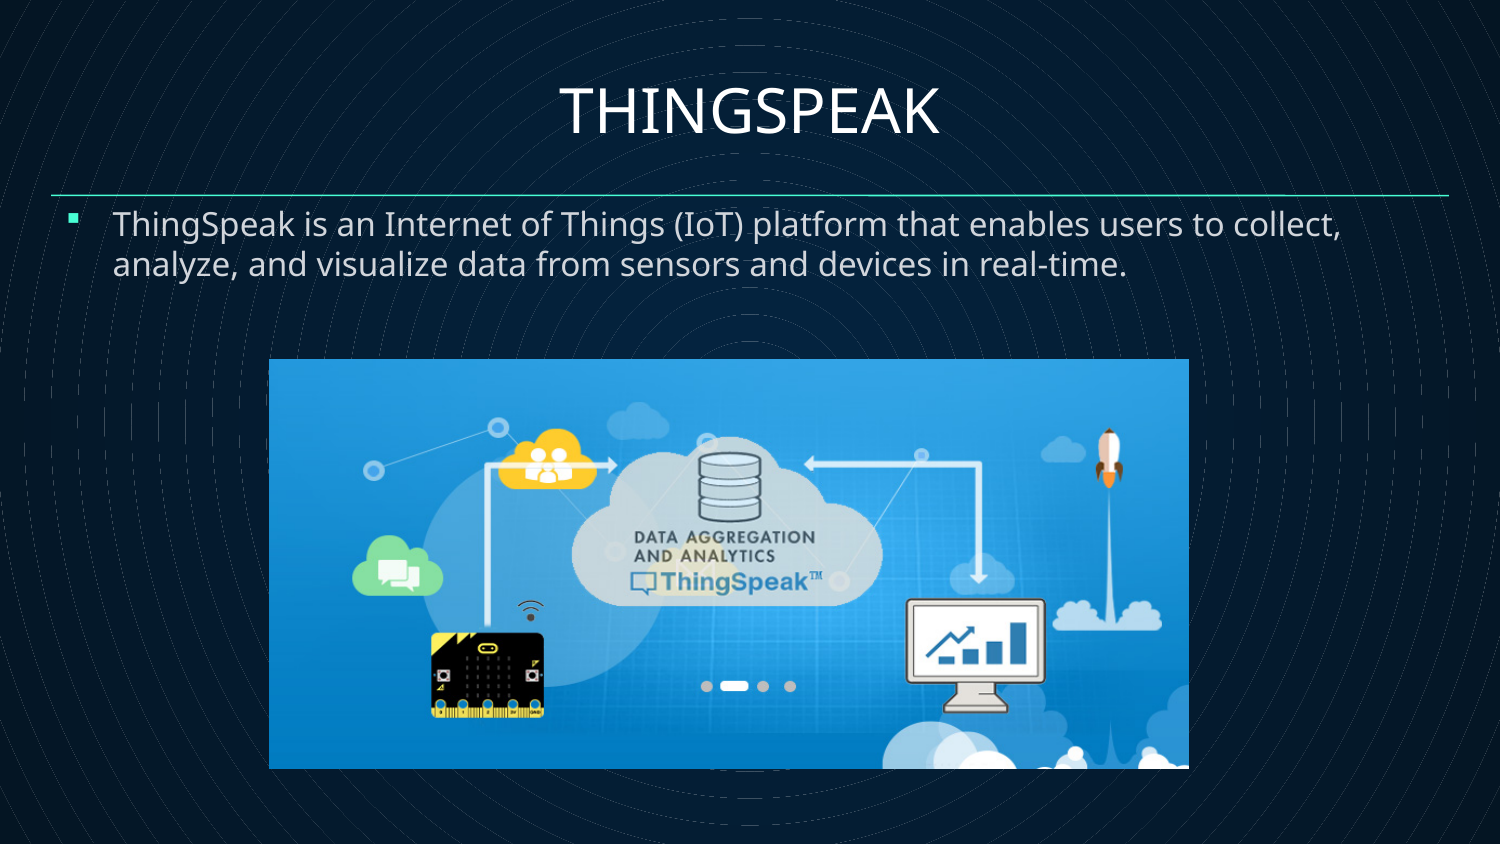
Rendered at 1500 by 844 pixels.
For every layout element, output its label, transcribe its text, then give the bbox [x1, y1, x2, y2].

picture [269, 359, 1189, 769]
text_box ThingSpeak is an Internet of Things (IoT) platform that enables users to collect, analyze, and visualize data from sensors and devices in real-time. [51, 195, 1437, 395]
title THINGSPEAK [51, 61, 1449, 162]
